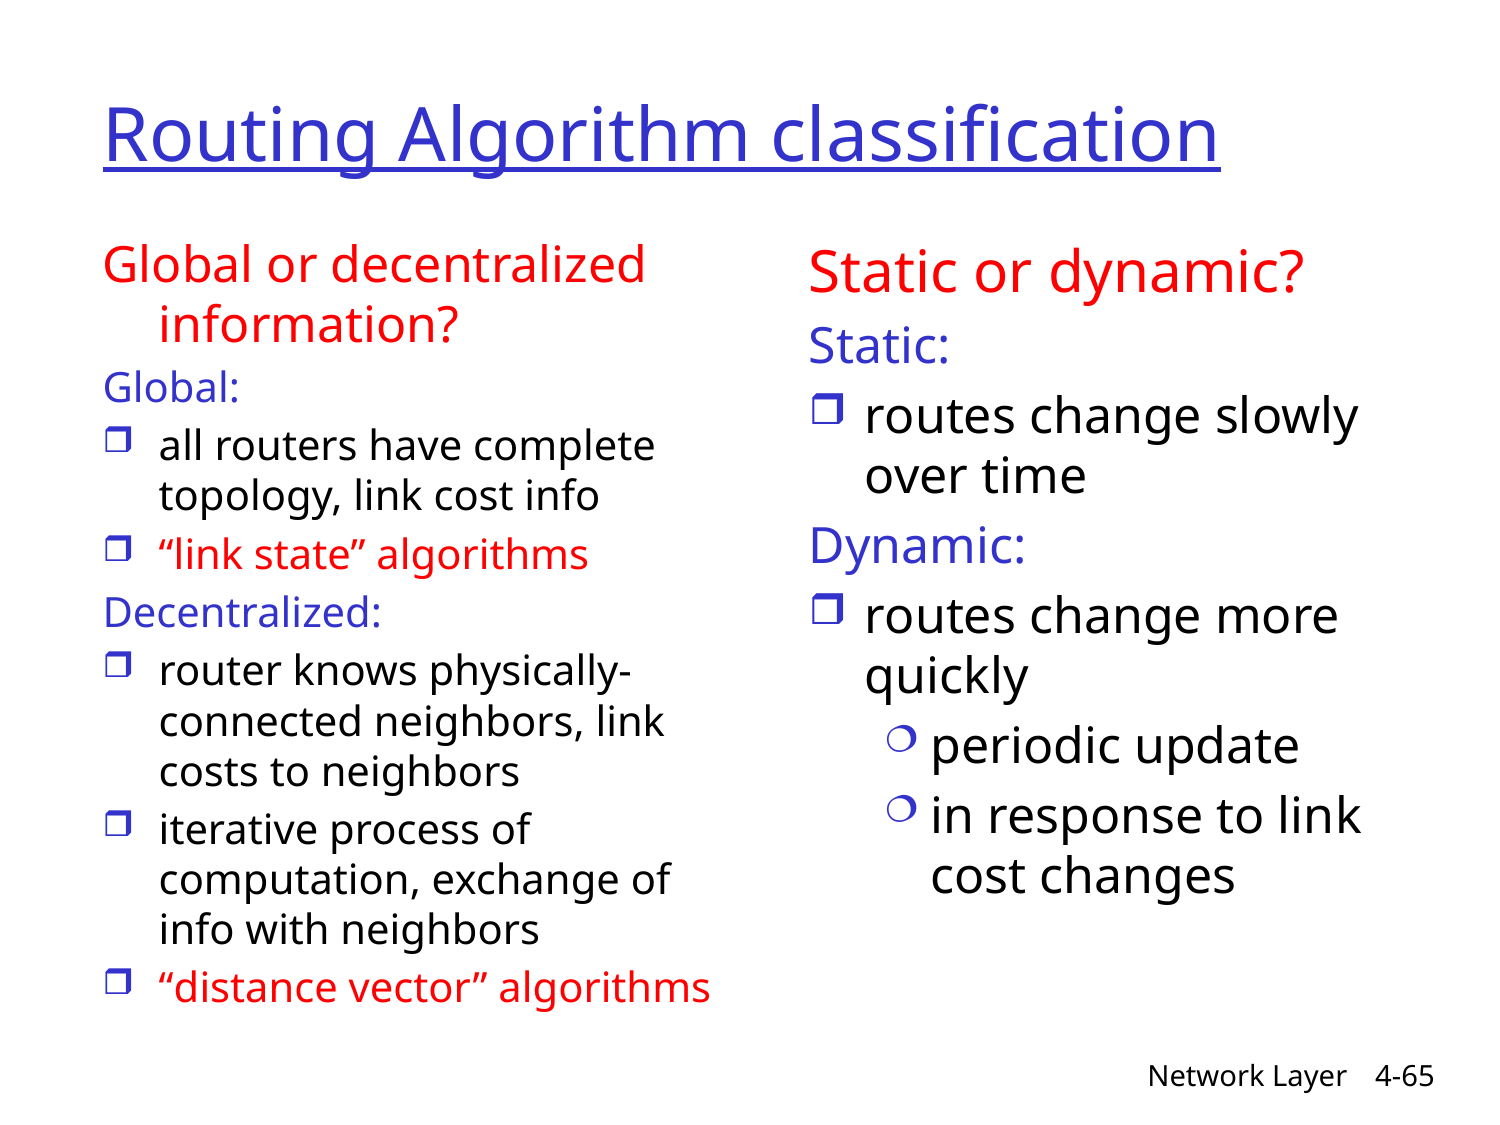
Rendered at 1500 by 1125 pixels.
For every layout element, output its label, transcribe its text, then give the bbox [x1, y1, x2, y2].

list Global or decentralized information? Global: all routers have complete topology, link cost info “link state” algorithms Decentralized: router knows physically-connected neighbors, link costs to neighbors iterative process of computation, exchange of info with neighbors “distance vector” algorithms [87, 224, 729, 988]
footer Network Layer [887, 1049, 1338, 1125]
slide_number 4-65 [1338, 1049, 1451, 1125]
list Static or dynamic? Static: routes change slowly over time Dynamic: routes change more quickly periodic update in response to link cost changes [793, 226, 1419, 989]
title Routing Algorithm classification [87, 37, 1363, 225]
